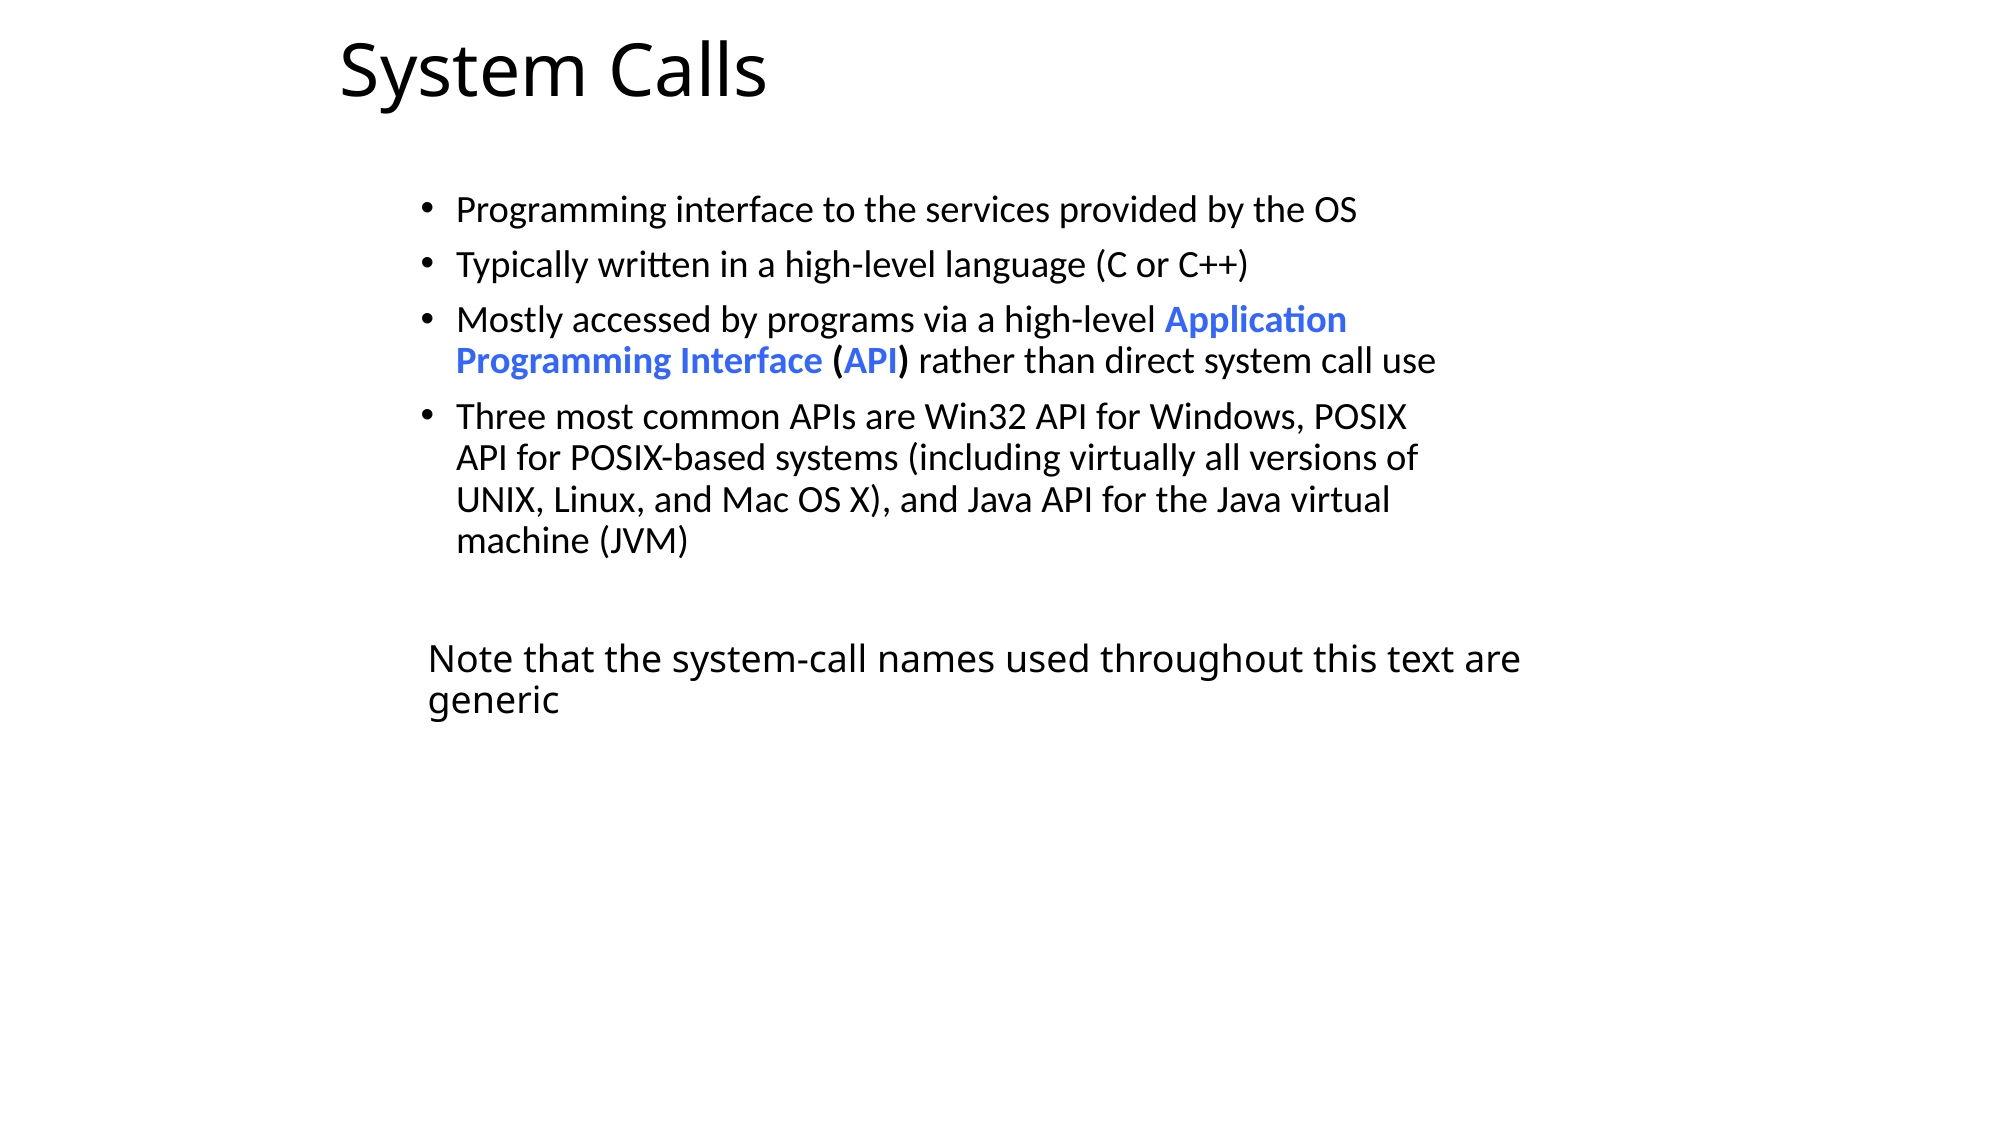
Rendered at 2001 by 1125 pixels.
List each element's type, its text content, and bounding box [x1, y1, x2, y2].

title System Calls [324, 25, 1675, 121]
list Programming interface to the services provided by the OS Typically written in a high-level language (C or C++) Mostly accessed by programs via a high-level Application Programming Interface (API) rather than direct system call use Three most common APIs are Win32 API for Windows, POSIX API for POSIX-based systems (including virtually all versions of UNIX, Linux, and Mac OS X), and Java API for the Java virtual machine (JVM) [405, 181, 1461, 616]
text_box Note that the system-call names used throughout this text are generic [412, 633, 1544, 729]
